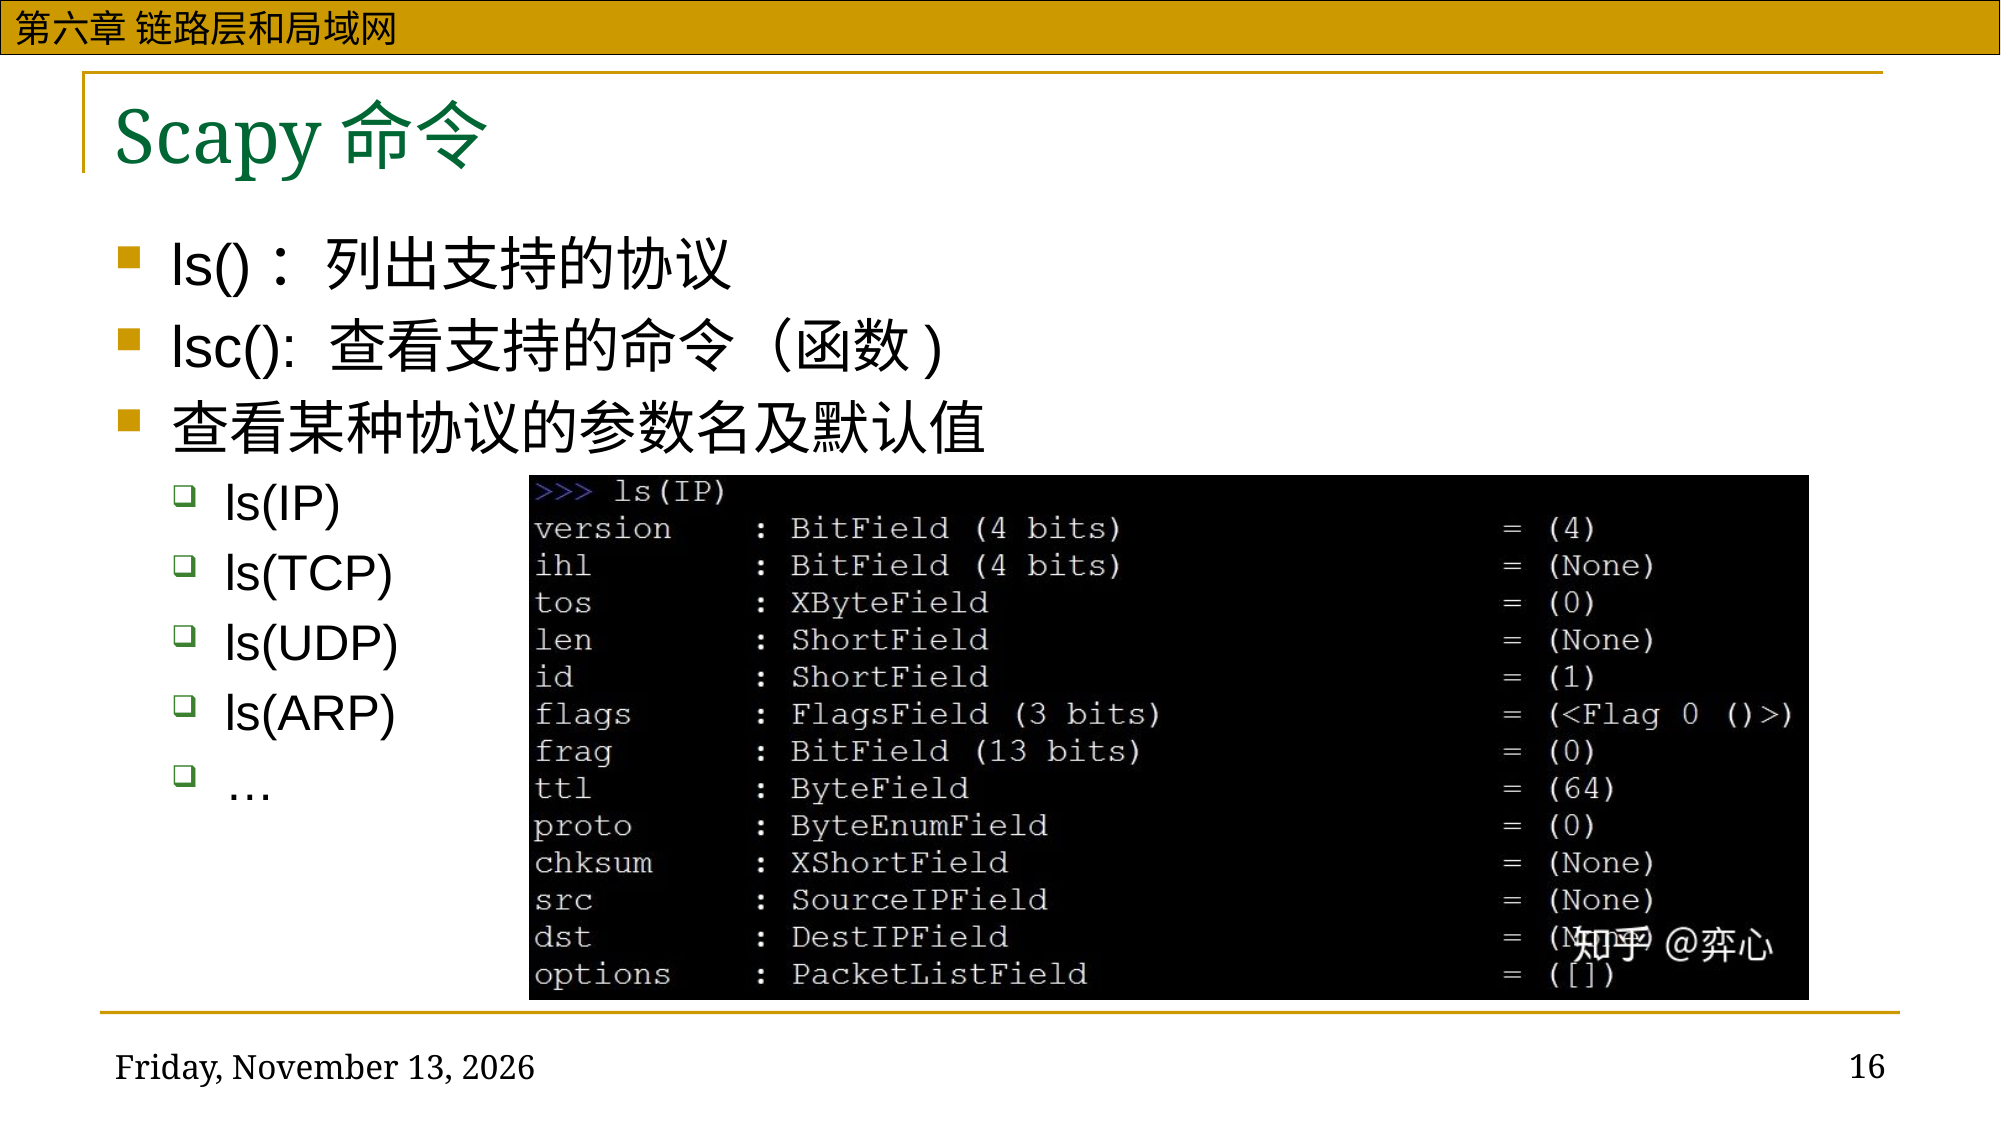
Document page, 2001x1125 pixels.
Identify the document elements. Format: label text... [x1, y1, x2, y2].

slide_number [99, 1023, 567, 1100]
list ls()：列出支持的协议 lsc(): 查看支持的命令（函数) 查看某种协议的参数名及默认值 ls(IP) ls(TCP) ls(UDP) ls(ARP) … [99, 220, 1900, 1000]
picture [528, 475, 1809, 1000]
footer 16 [1267, 1022, 1902, 1099]
title Scapy命令 [99, 80, 1900, 197]
